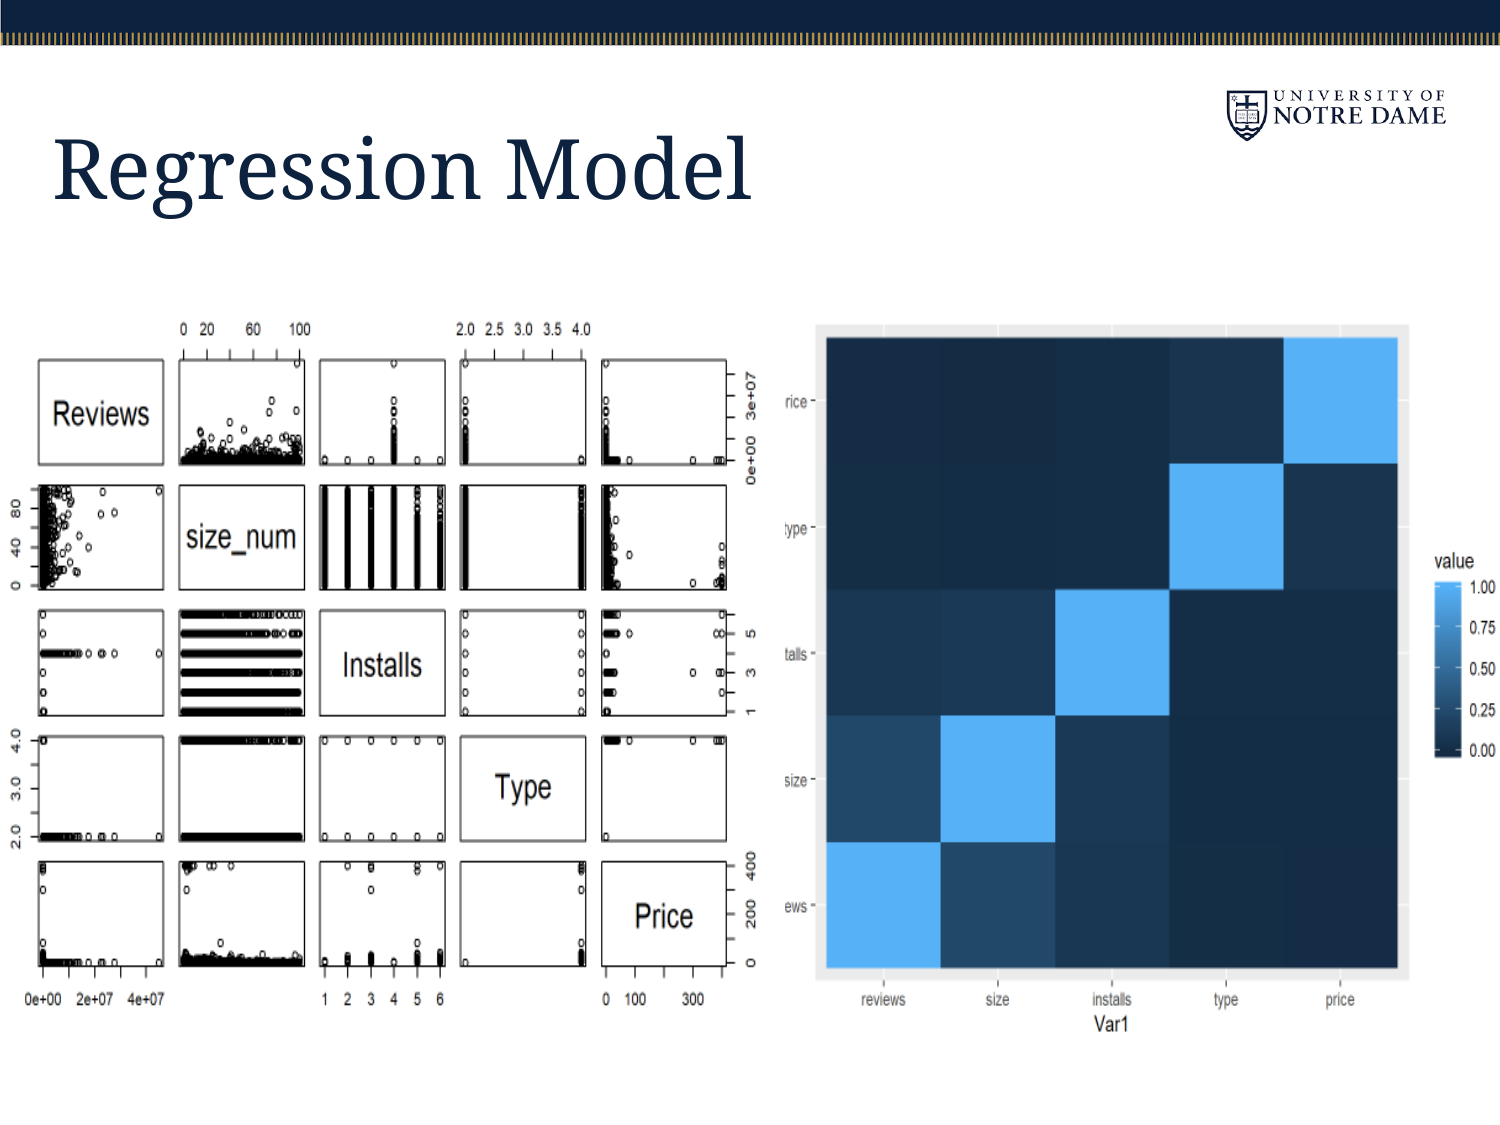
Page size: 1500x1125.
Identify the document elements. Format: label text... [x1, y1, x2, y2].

picture [0, 0, 1500, 1125]
title Regression Model [37, 72, 1238, 260]
